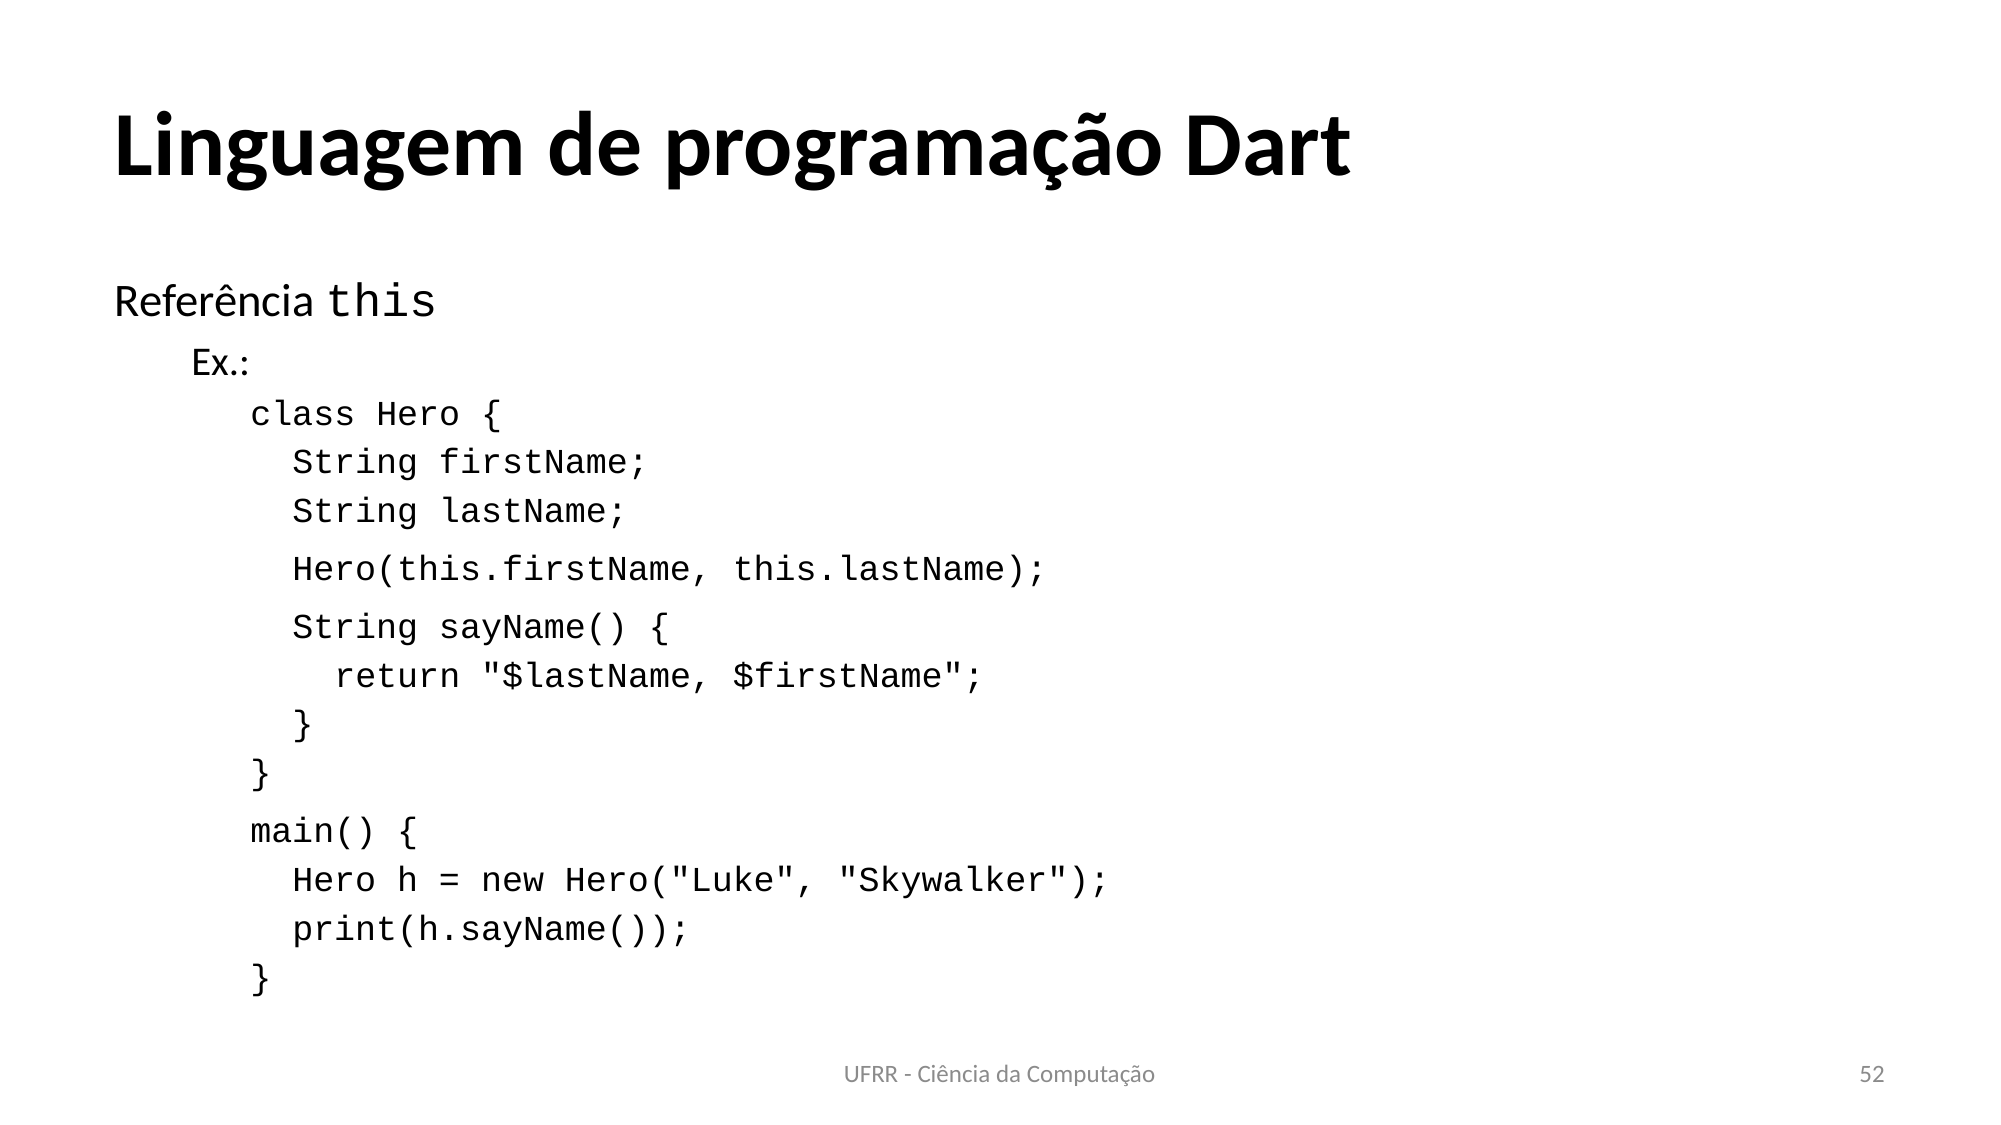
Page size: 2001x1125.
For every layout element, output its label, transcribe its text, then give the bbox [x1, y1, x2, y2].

list Referência this Ex.: class Hero { String firstName; String lastName; Hero(this.firstName, this.lastName); String sayName() { return "$lastName, $firstName"; } } main() { Hero h = new Hero("Luke", "Skywalker"); print(h.sayName()); } [99, 262, 1900, 1005]
footer UFRR - Ciência da Computação [683, 1042, 1317, 1103]
slide_number 52 [1433, 1042, 1900, 1103]
title Linguagem de programação Dart [99, 45, 1900, 233]
